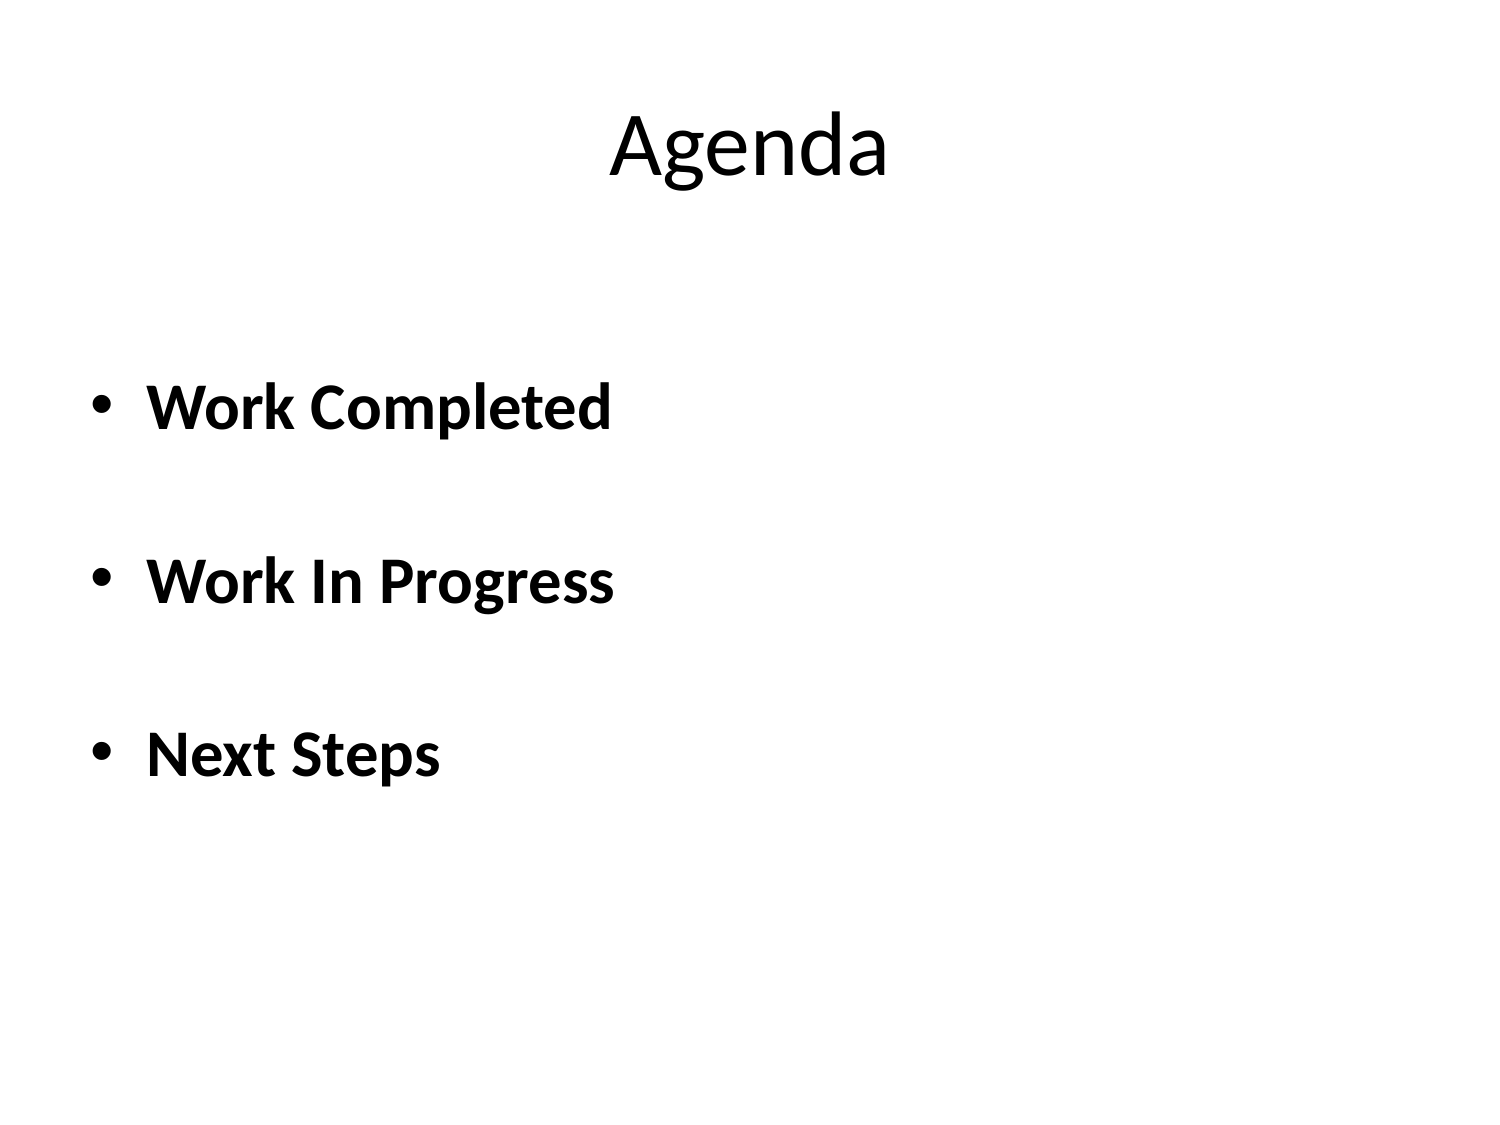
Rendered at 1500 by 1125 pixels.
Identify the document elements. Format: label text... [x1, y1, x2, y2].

list Work Completed Work In Progress Next Steps [75, 262, 1425, 1005]
title Agenda [75, 45, 1425, 233]
